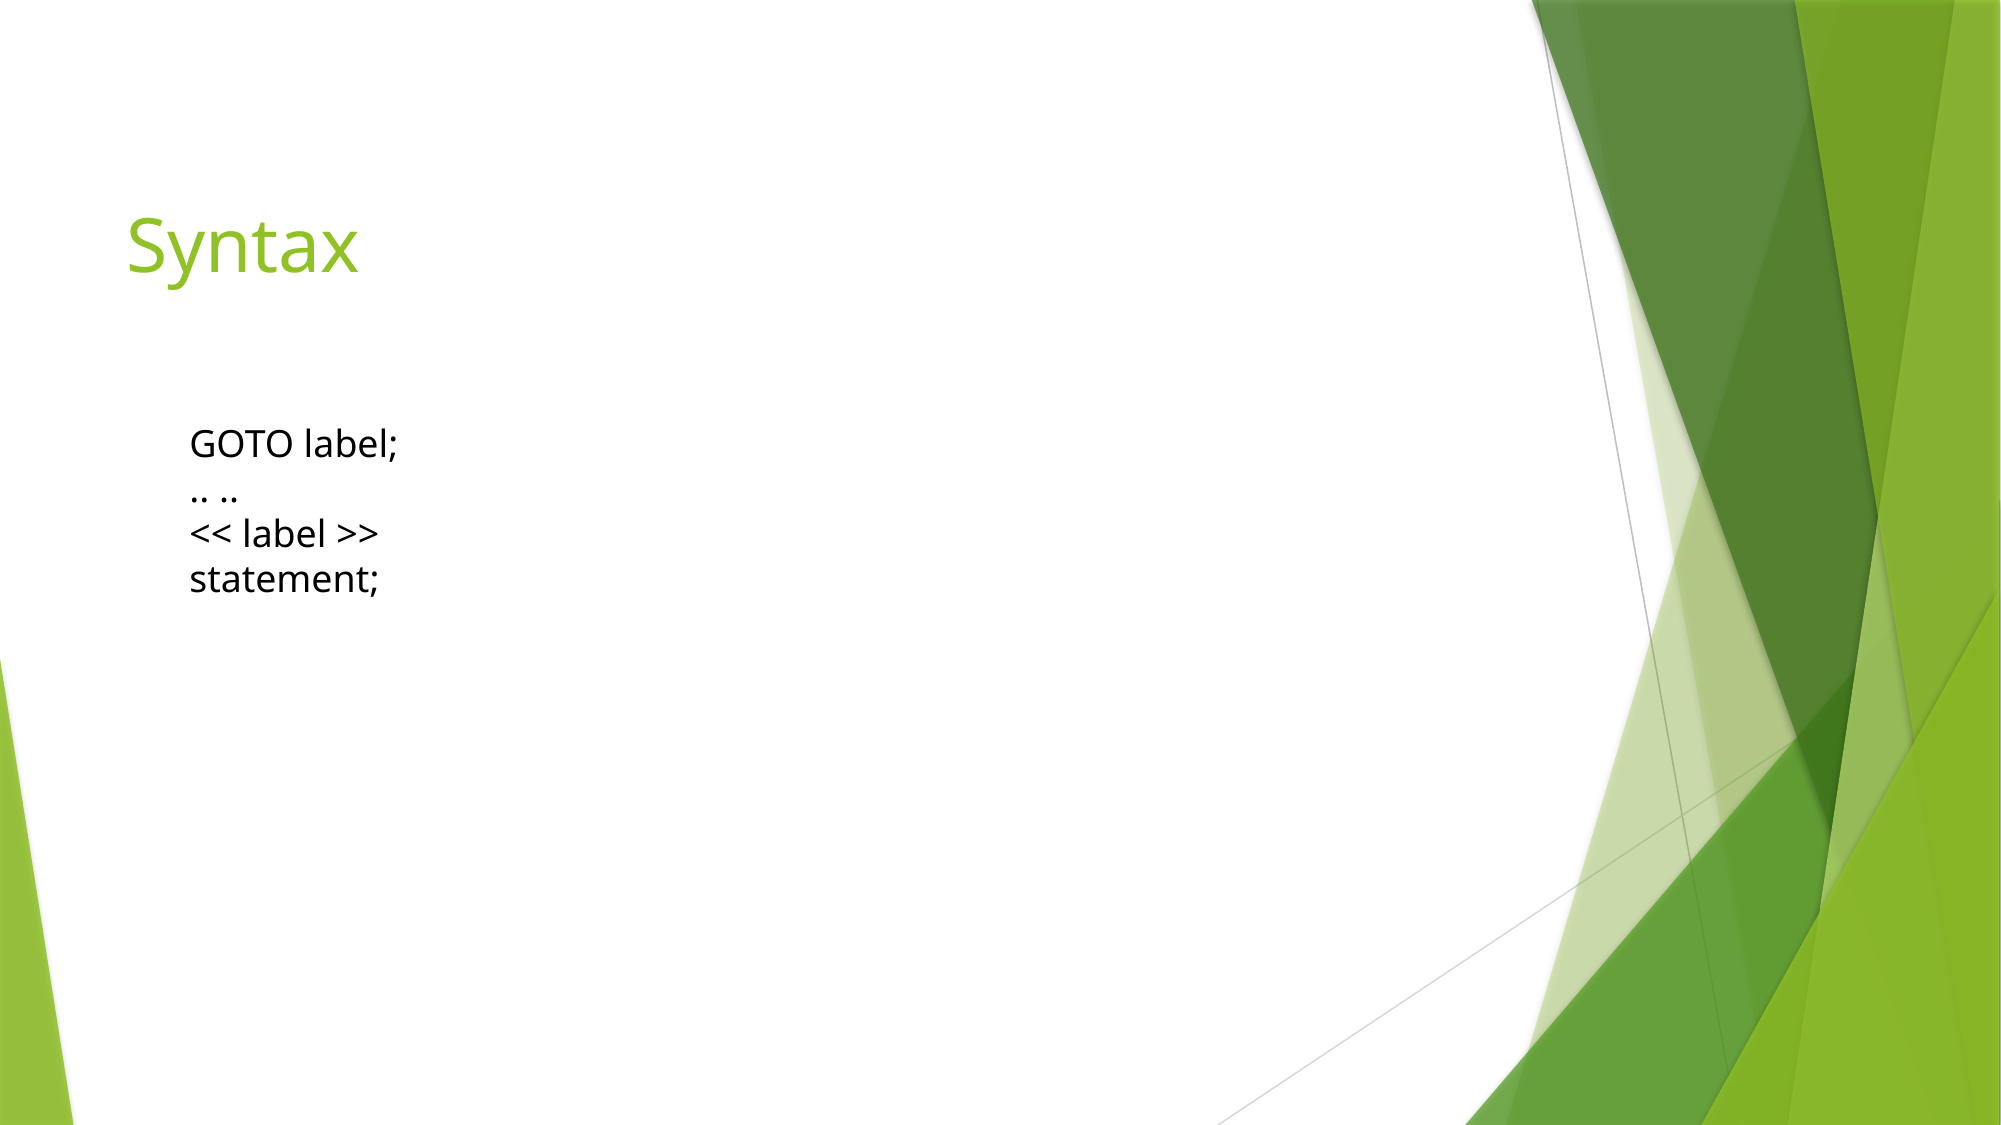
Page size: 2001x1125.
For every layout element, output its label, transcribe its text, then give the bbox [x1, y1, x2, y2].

title Syntax [111, 99, 1522, 317]
text_box GOTO label; .. .. << label >> statement; [174, 412, 1667, 608]
